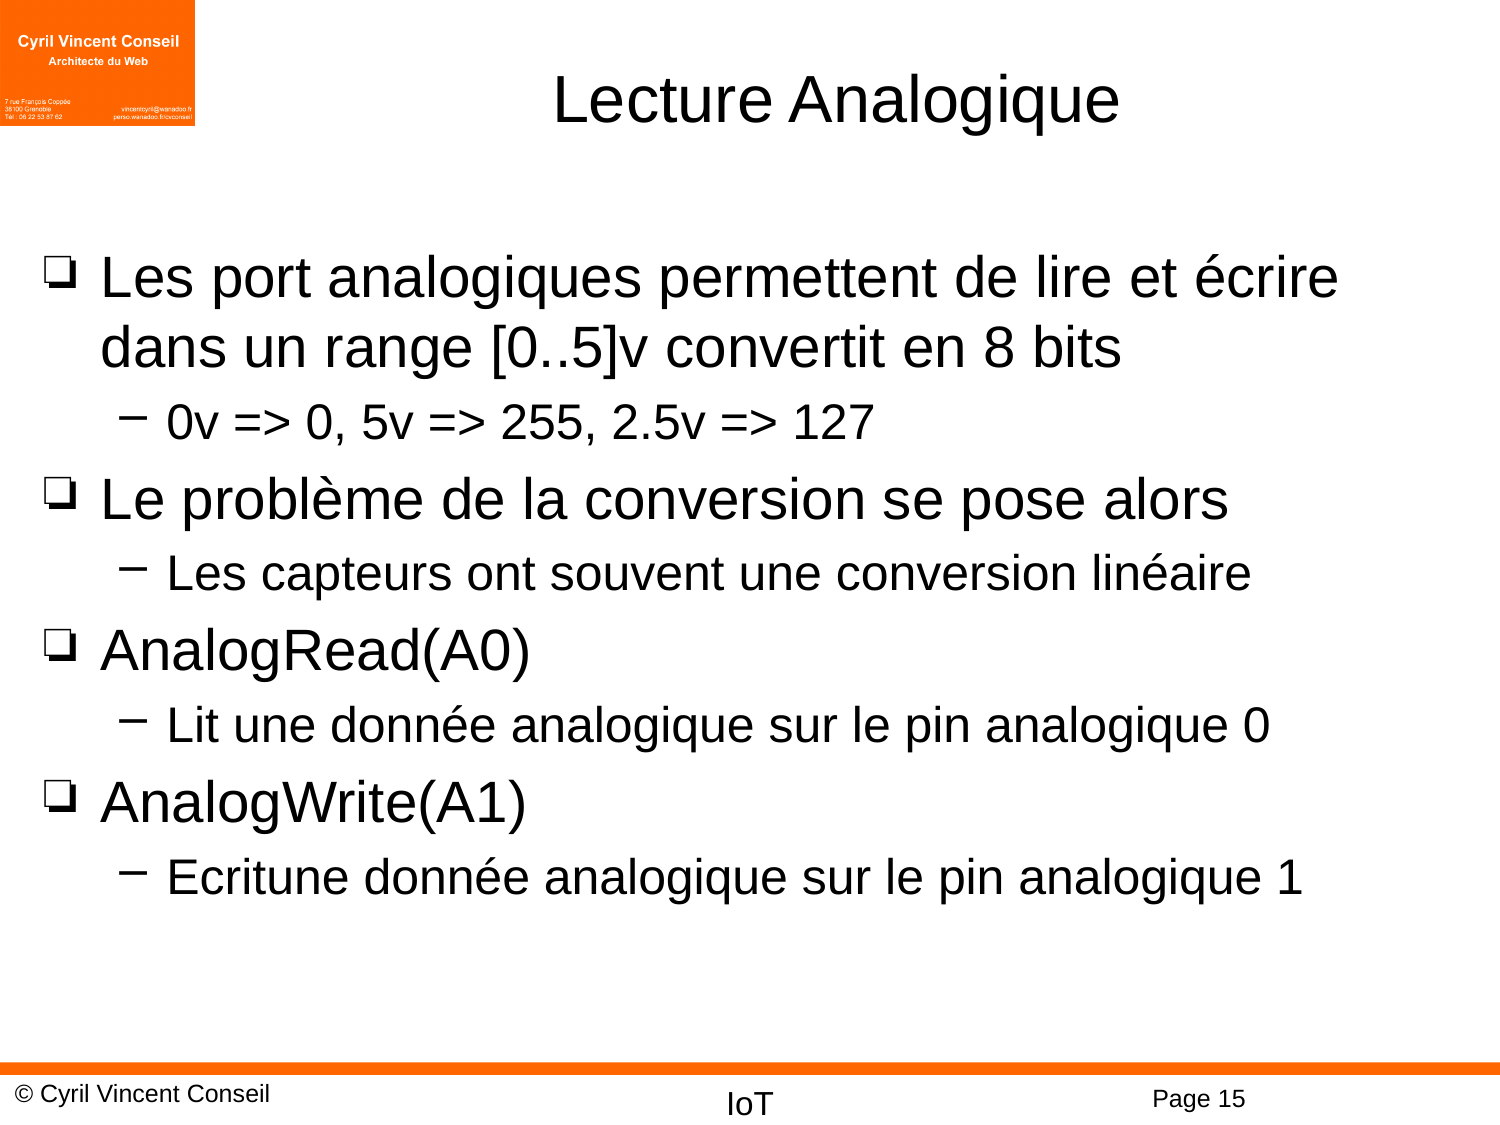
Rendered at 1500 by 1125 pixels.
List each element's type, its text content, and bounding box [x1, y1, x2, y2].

picture [0, 0, 195, 126]
title Lecture Analogique [194, 2, 1480, 190]
list Les port analogiques permettent de lire et écrire dans un range [0..5]v convertit en 8 bits 0v => 0, 5v => 255, 2.5v => 127 Le problème de la conversion se pose alors Les capteurs ont souvent une conversion linéaire AnalogRead(A0) Lit une donnée analogique sur le pin analogique 0 AnalogWrite(A1) Ecritune donnée analogique sur le pin analogique 1 [29, 231, 1468, 1059]
